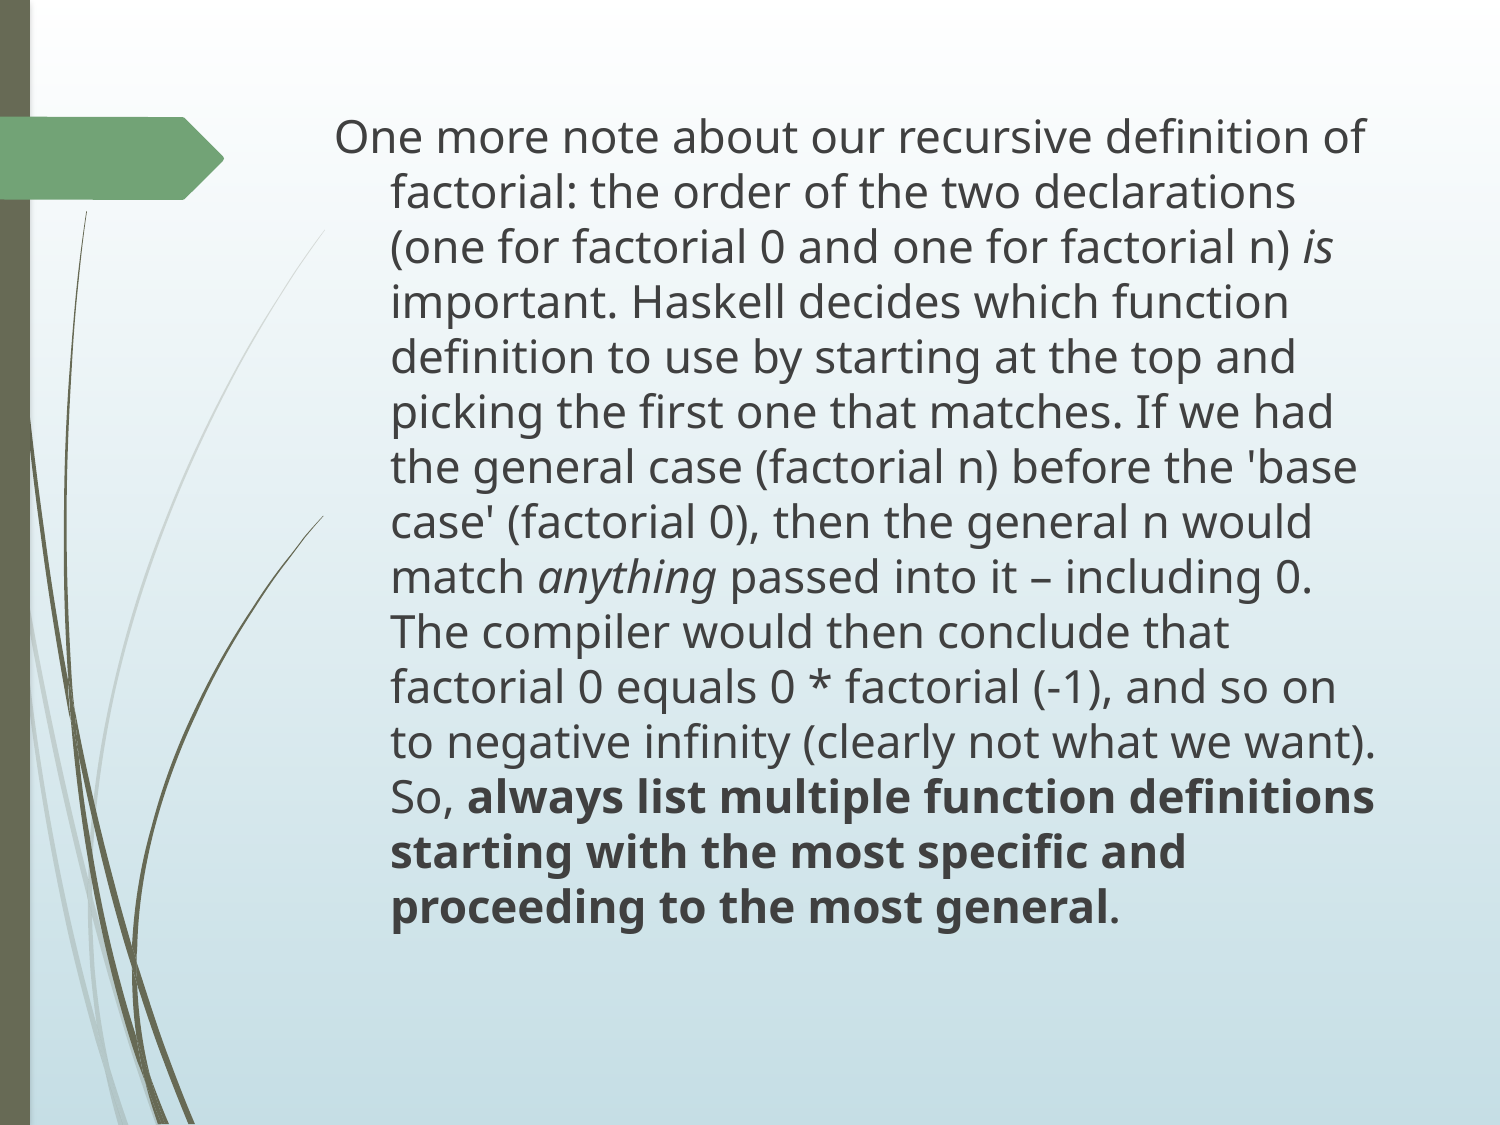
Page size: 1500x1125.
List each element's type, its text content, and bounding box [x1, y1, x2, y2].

list One more note about our recursive definition of factorial: the order of the two declarations (one for factorial 0 and one for factorial n) is important. Haskell decides which function definition to use by starting at the top and picking the first one that matches. If we had the general case (factorial n) before the 'base case' (factorial 0), then the general n would match anything passed into it – including 0. The compiler would then conclude that factorial 0 equals 0 * factorial (-1), and so on to negative infinity (clearly not what we want). So, always list multiple function definitions starting with the most specific and proceeding to the most general. [318, 99, 1400, 1025]
